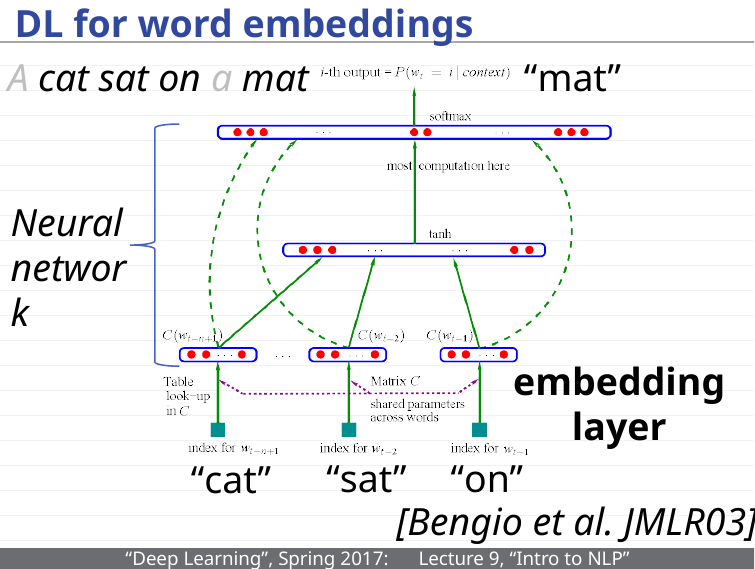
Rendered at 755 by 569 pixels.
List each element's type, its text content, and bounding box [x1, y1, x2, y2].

text_box Neural network [0, 192, 150, 342]
text_box “mat” [509, 46, 637, 107]
text_box “sat” [311, 465, 422, 508]
picture [155, 63, 620, 457]
title DL for word embeddings [14, 0, 755, 38]
text_box “cat” [176, 465, 286, 509]
text_box A cat sat on a mat [0, 46, 324, 107]
text_box embedding layer [624, 350, 745, 456]
text_box [Bengio et al. JMLR03] [381, 490, 755, 551]
text_box “on” [435, 465, 542, 490]
